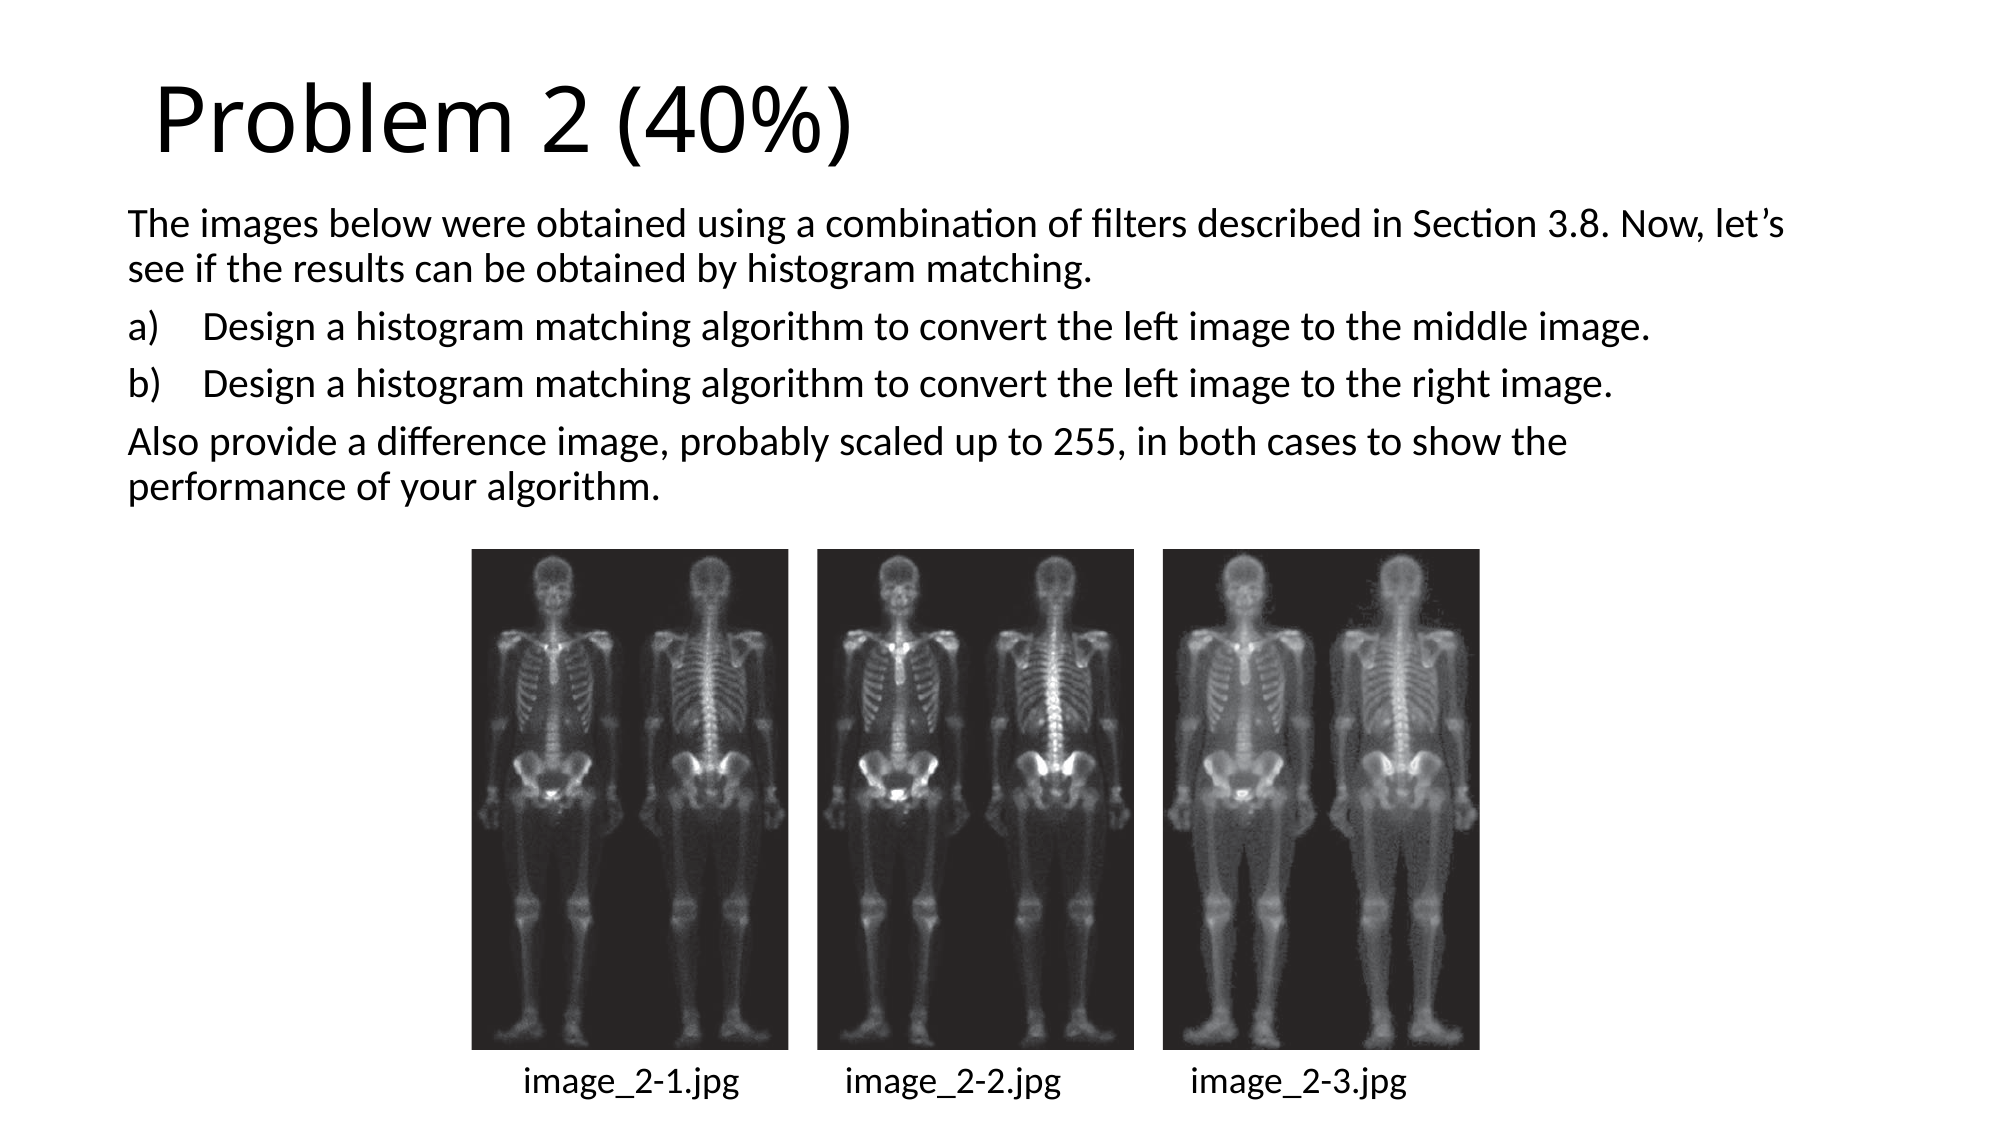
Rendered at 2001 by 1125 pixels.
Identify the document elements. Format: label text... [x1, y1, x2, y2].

text_box image_2-2.jpg [830, 1050, 1089, 1109]
picture [1162, 549, 1480, 1050]
picture [817, 549, 1134, 1050]
list The images below were obtained using a combination of filters described in Section 3.8. Now, let’s see if the results can be obtained by histogram matching. Design a histogram matching algorithm to convert the left image to the middle image. Design a histogram matching algorithm to convert the left image to the right image. Also provide a difference image, probably scaled up to 255, in both cases to show the performance of your algorithm. [112, 194, 1806, 1041]
text_box image_2-3.jpg [1175, 1050, 1435, 1109]
picture [471, 549, 789, 1050]
title Problem 2 (40%) [137, 59, 1863, 186]
text_box image_2-1.jpg [508, 1050, 767, 1109]
